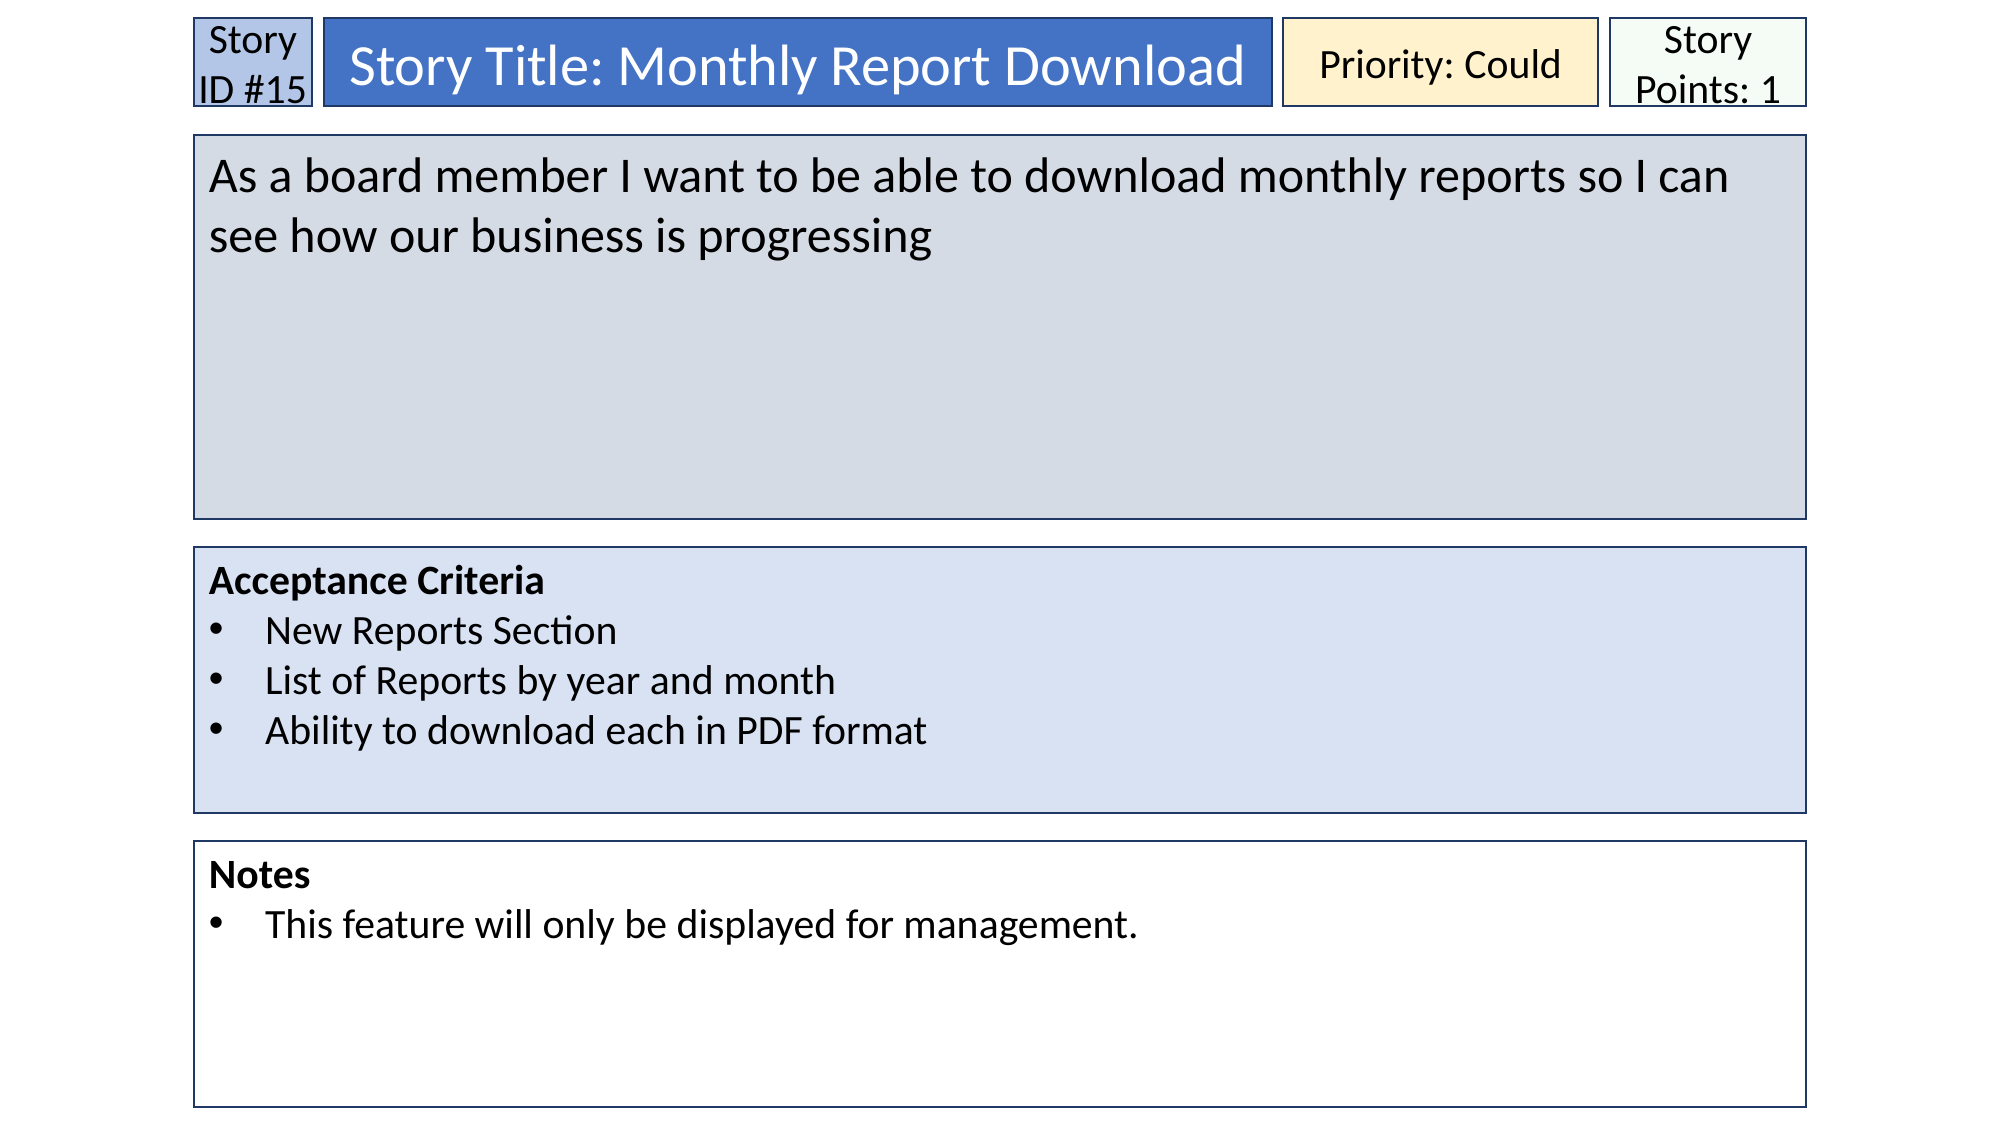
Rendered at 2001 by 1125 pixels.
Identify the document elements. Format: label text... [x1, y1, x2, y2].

text_box Priority: Could [1283, 17, 1599, 107]
text_box Notes This feature will only be displayed for management. [193, 841, 1807, 1107]
text_box Story ID #15 [193, 17, 312, 107]
text_box As a board member I want to be able to download monthly reports so I can see how our business is progressing [193, 134, 1807, 519]
text_box Story Title: Monthly Report Download [323, 17, 1272, 107]
text_box Acceptance Criteria New Reports Section List of Reports by year and month Ability to download each in PDF format [193, 547, 1807, 813]
text_box Story Points: 1 [1610, 17, 1807, 107]
